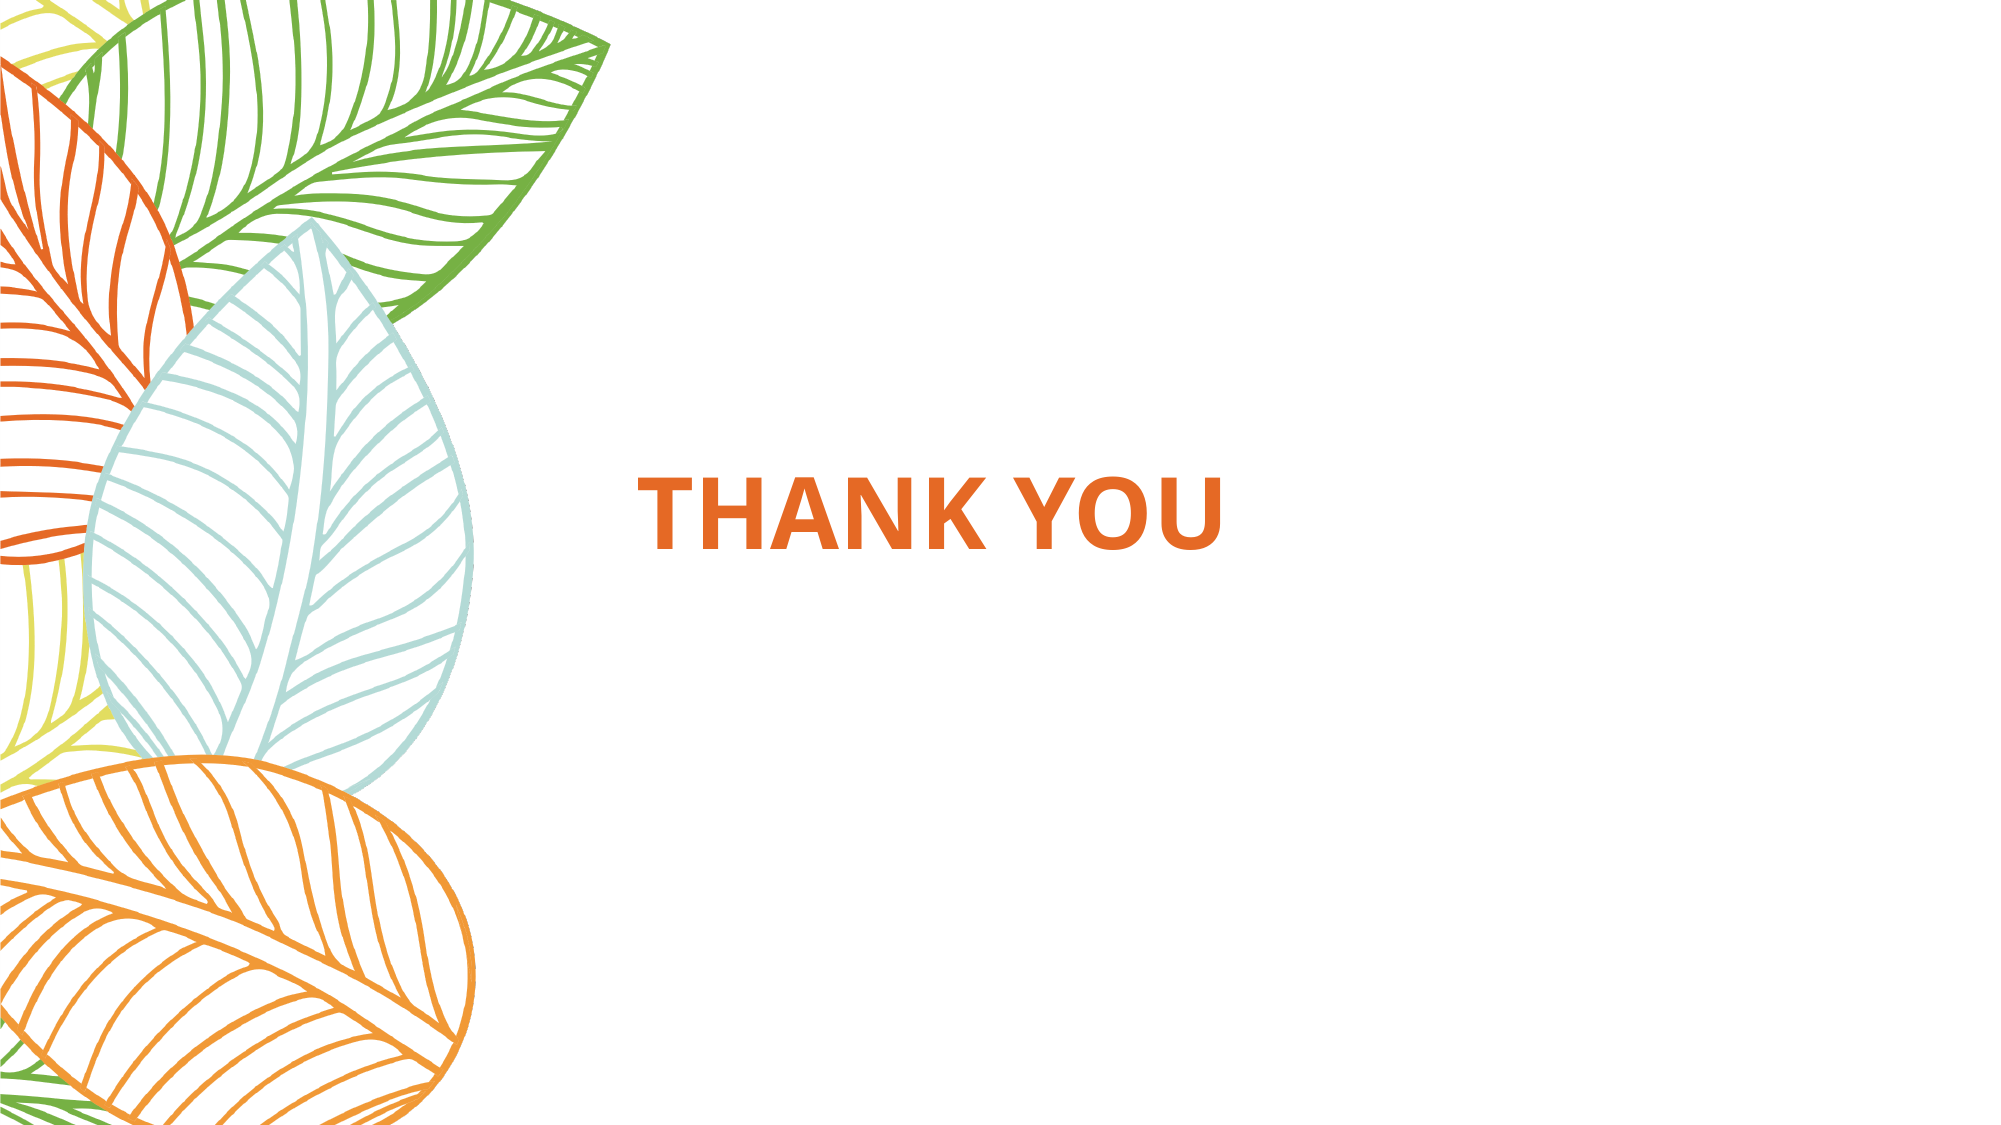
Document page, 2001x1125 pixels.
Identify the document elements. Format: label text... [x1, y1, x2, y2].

picture [0, 0, 611, 1125]
title THANK YOU [465, 455, 1535, 651]
